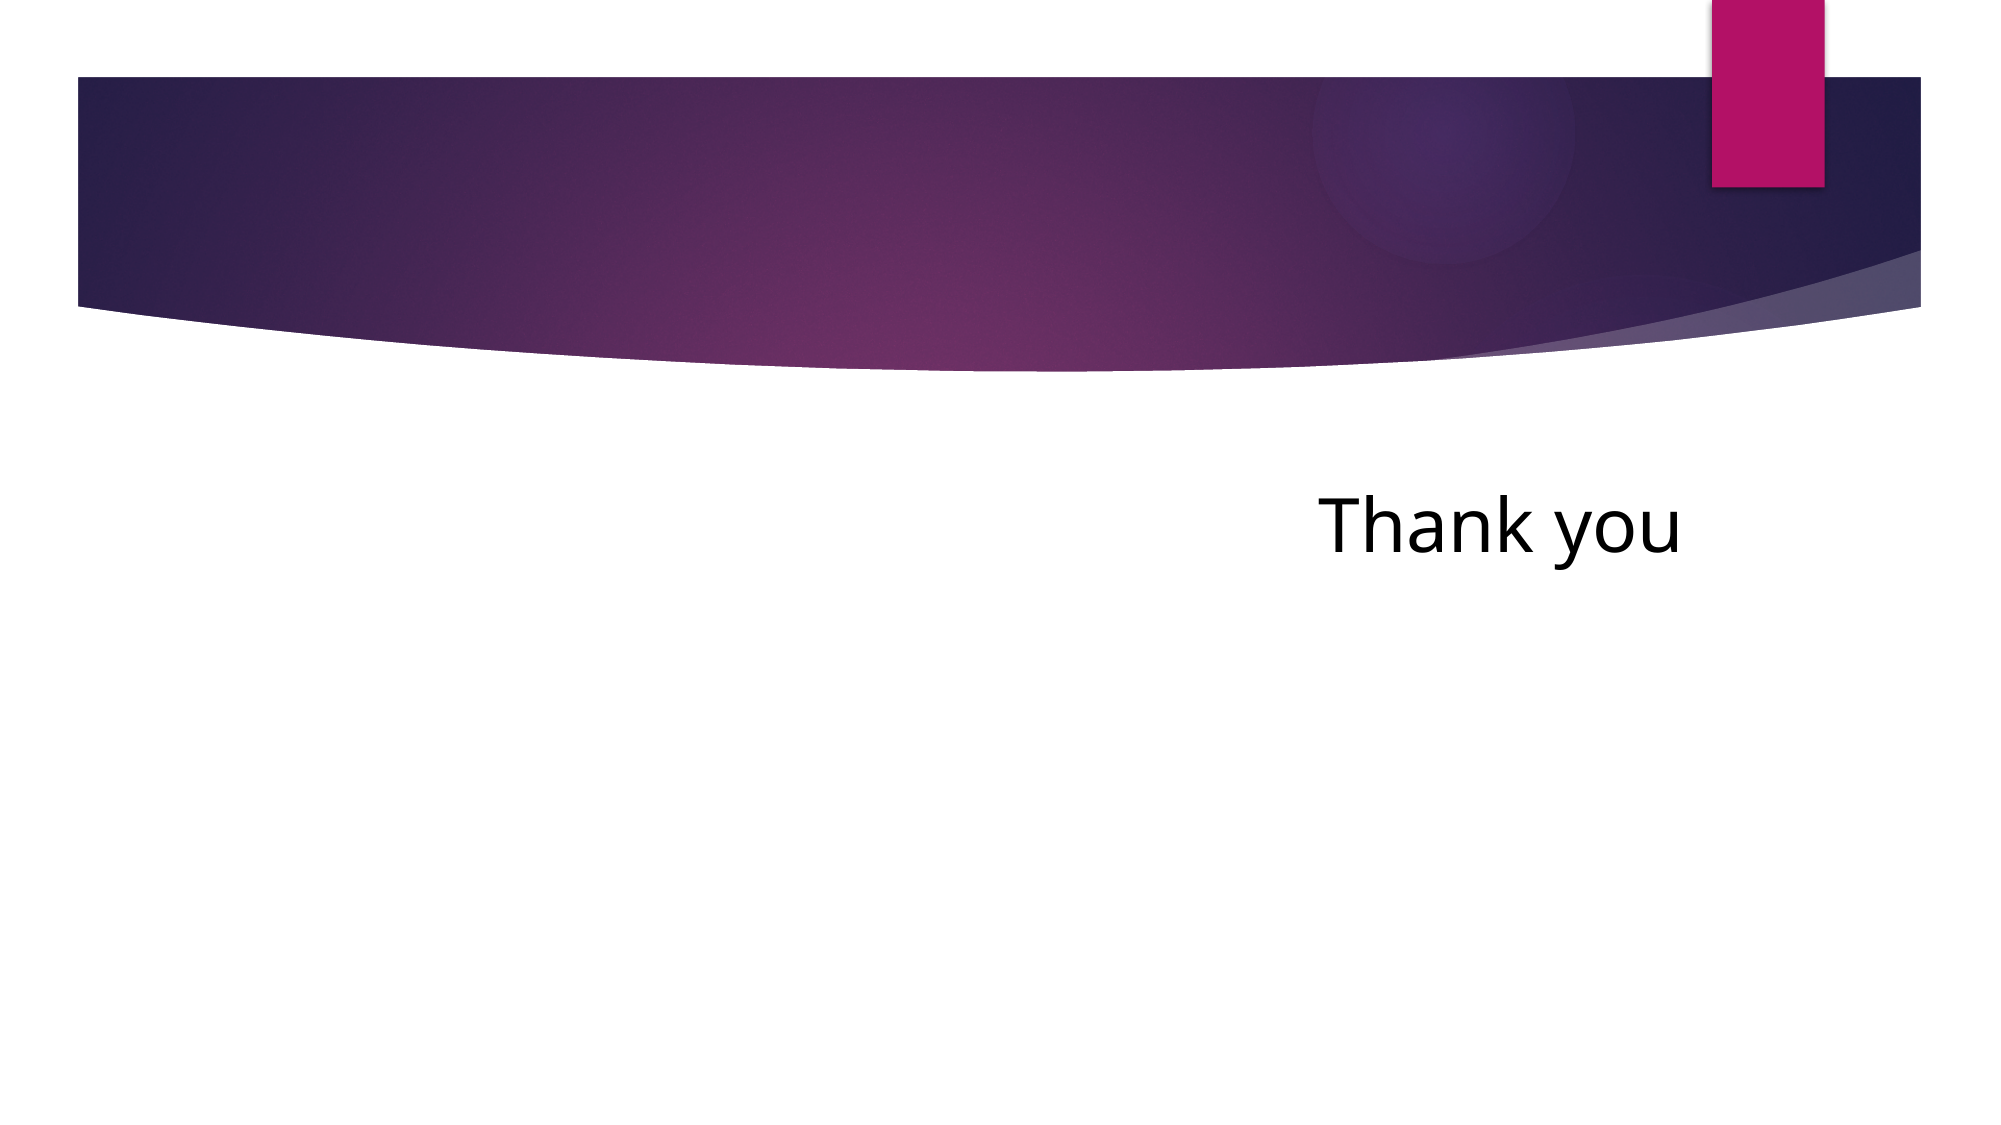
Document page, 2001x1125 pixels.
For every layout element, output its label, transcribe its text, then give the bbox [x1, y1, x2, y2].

title Thank you [281, 464, 1719, 581]
